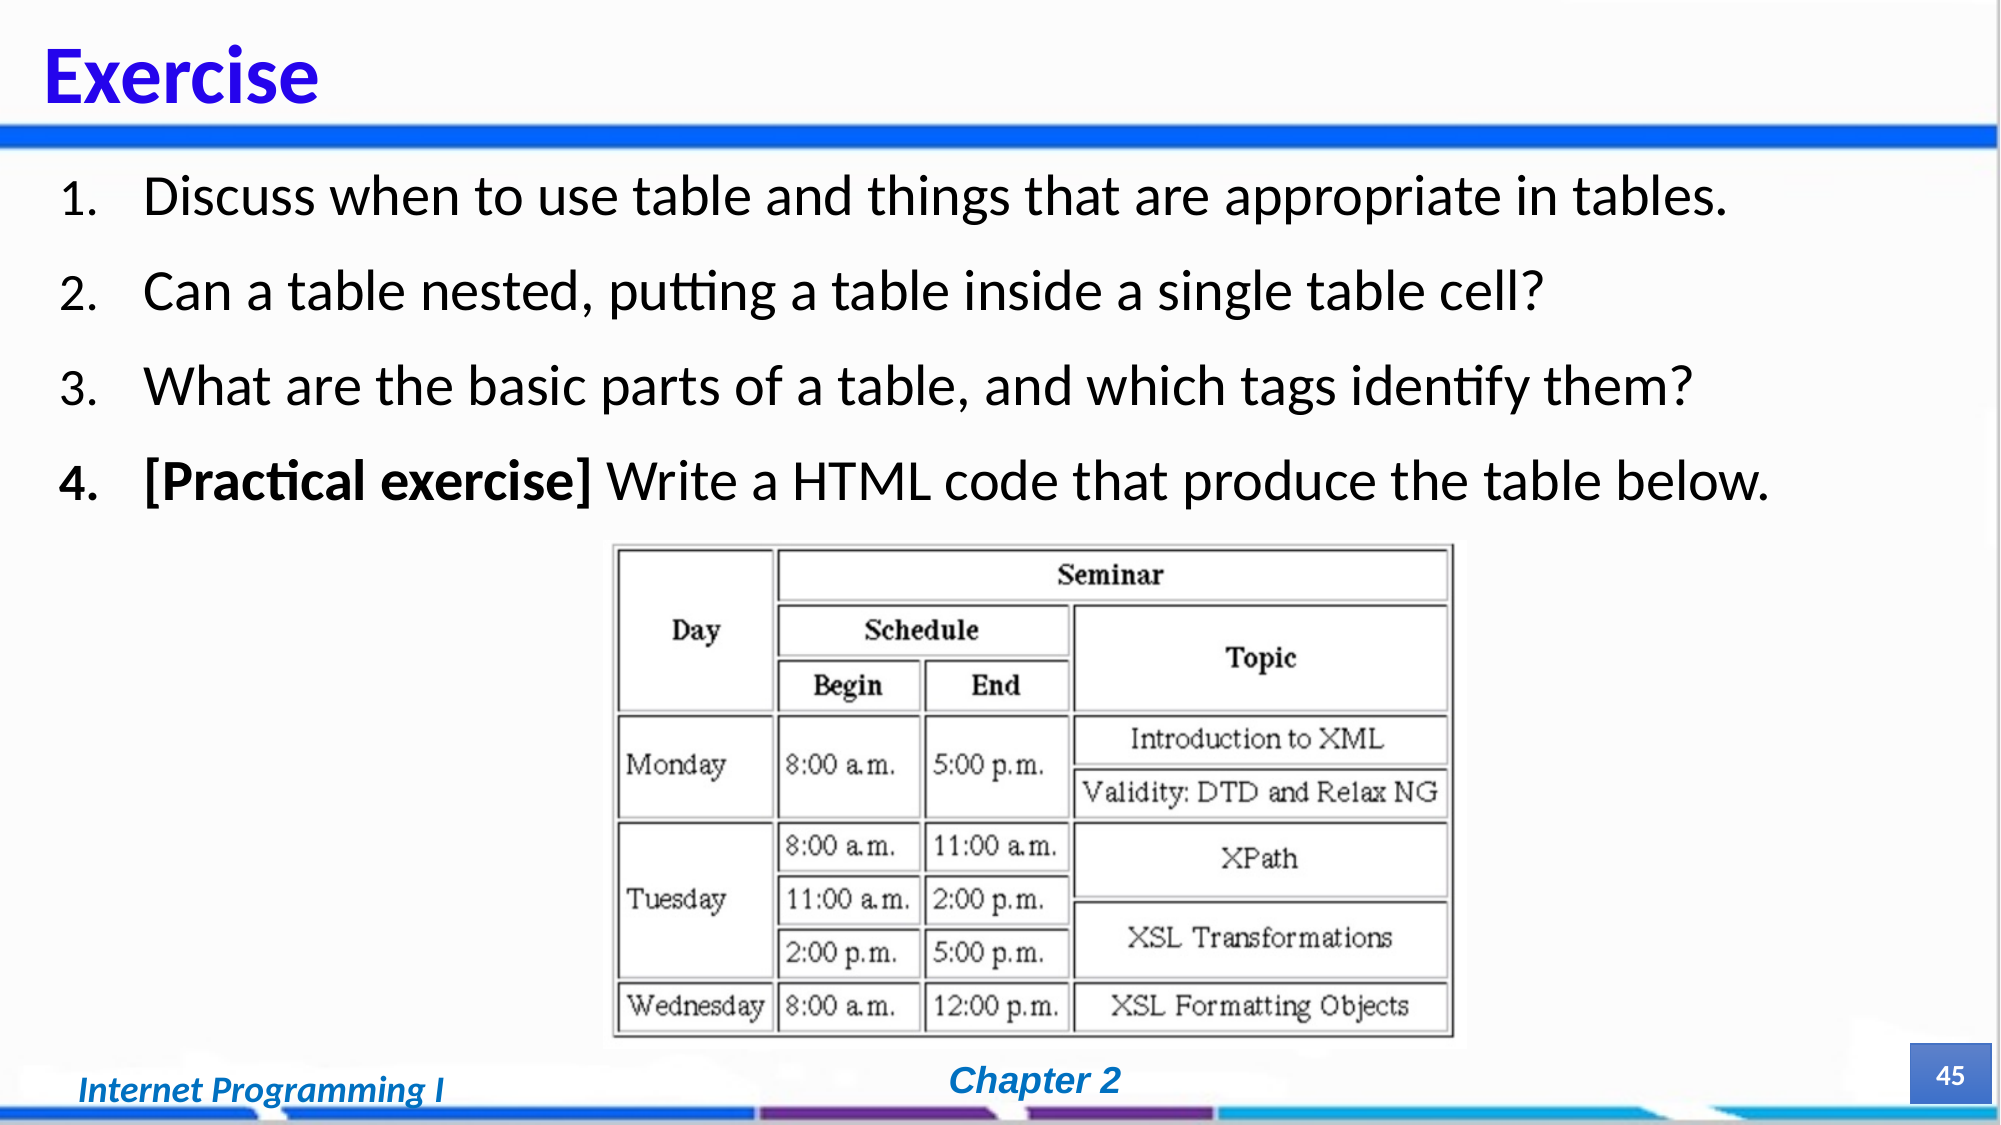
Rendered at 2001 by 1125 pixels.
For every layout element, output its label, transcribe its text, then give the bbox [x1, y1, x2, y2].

title Exercise [28, 25, 1581, 128]
slide_number Internet Programming I [62, 1057, 672, 1118]
list Discuss when to use table and things that are appropriate in tables. Can a table nested, putting a table inside a single table cell? What are the basic parts of a table, and which tags identify them? [Practical exercise] Write a HTML code that produce the table below. [44, 149, 1968, 529]
footer Chapter 2 [781, 1056, 1289, 1109]
slide_number 45 [1910, 1043, 1992, 1104]
picture [0, 0, 2001, 1125]
